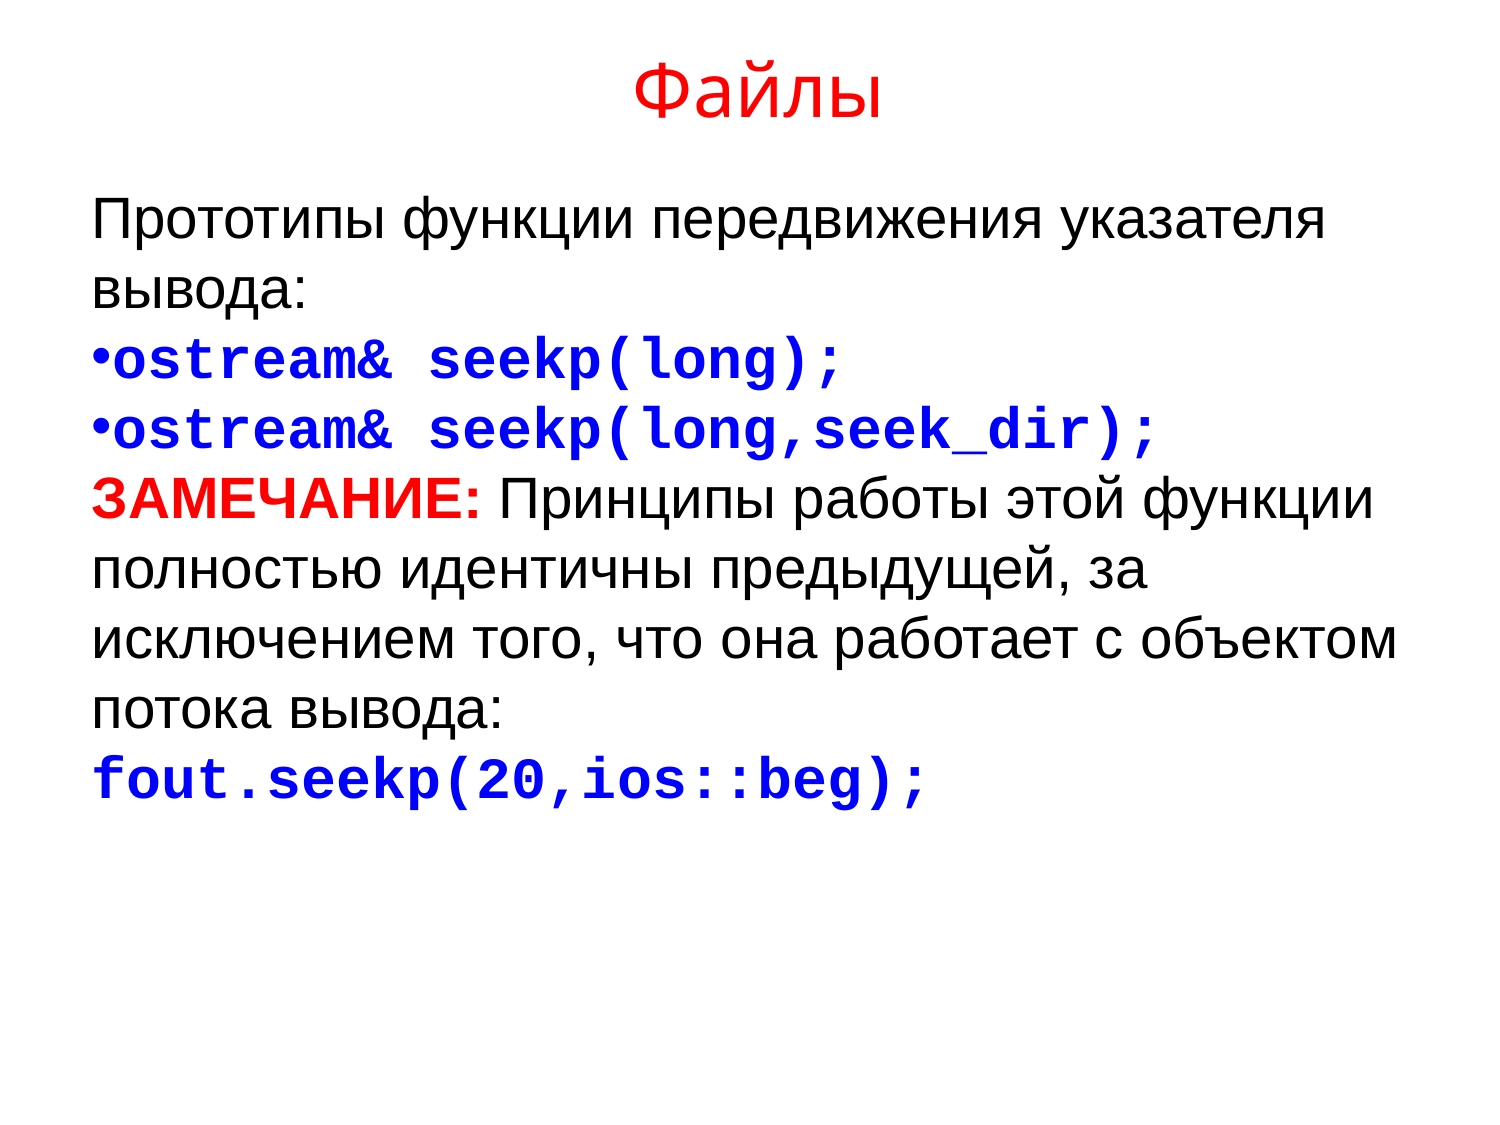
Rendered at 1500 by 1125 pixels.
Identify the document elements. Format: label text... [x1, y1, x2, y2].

text_box Прототипы функции передвижения указателя вывода: ostream& seekp(long); ostream& seekp(long,seek_dir); ЗАМЕЧАНИЕ: Принципы работы этой функции полностью идентичны предыдущей, за исключением того, что она работает с объектом потока вывода: fout.seekp(20,ios::beg); [76, 172, 1447, 468]
title Файлы [17, 0, 1500, 208]
